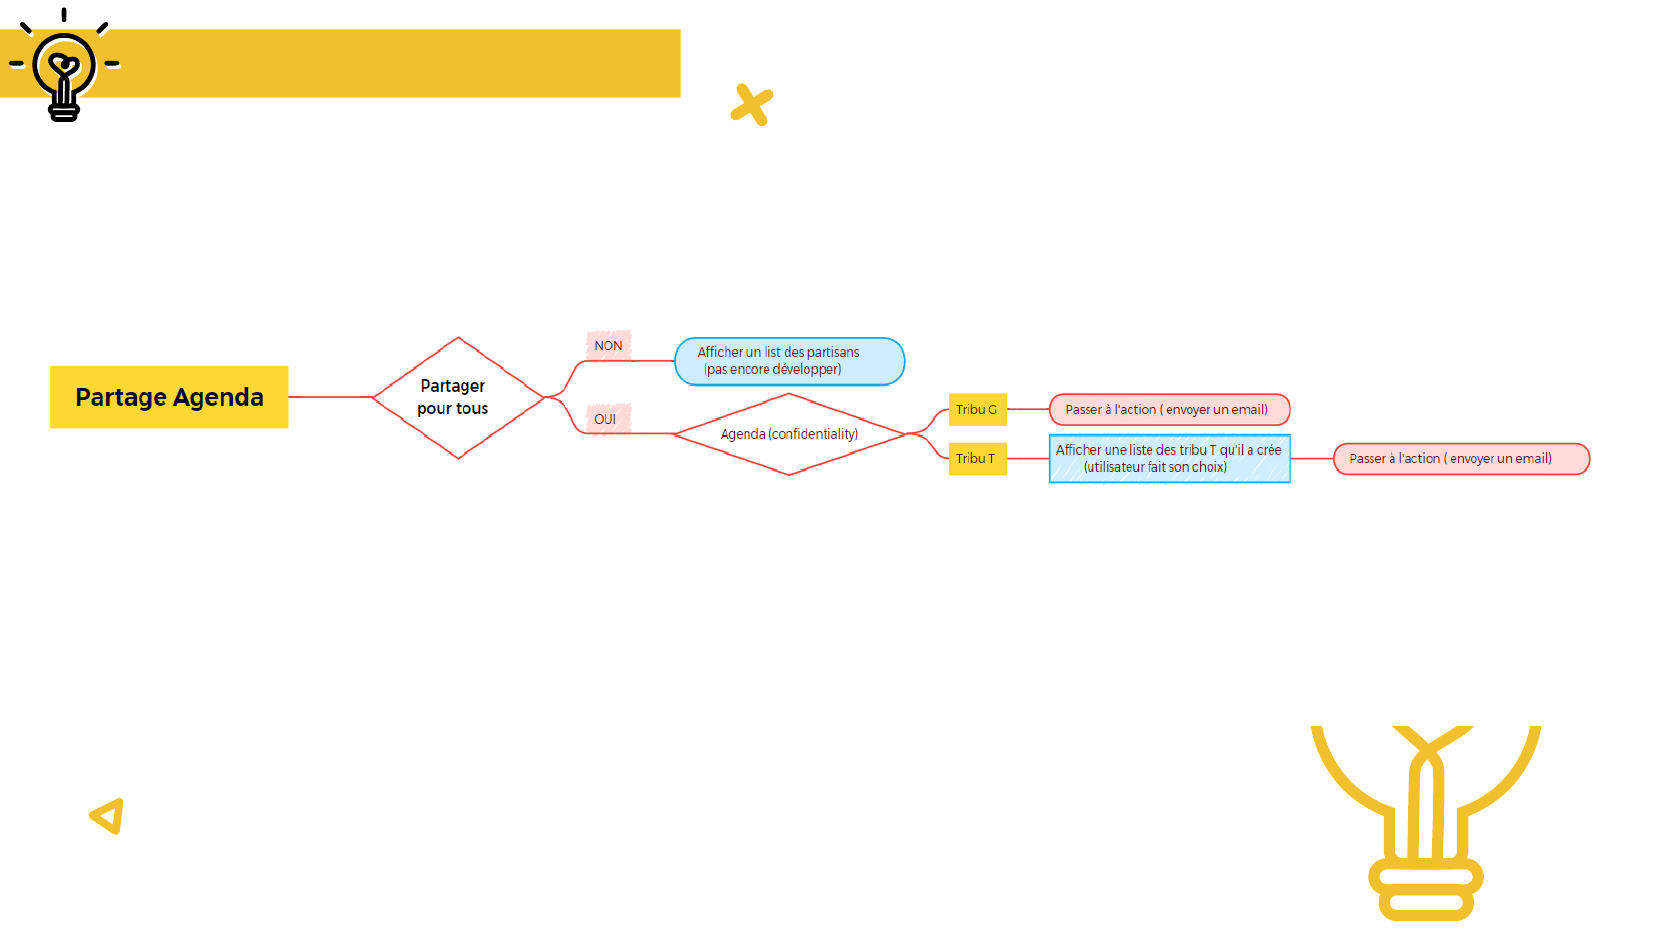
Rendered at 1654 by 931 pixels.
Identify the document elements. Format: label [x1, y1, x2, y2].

picture [0, 147, 1654, 726]
